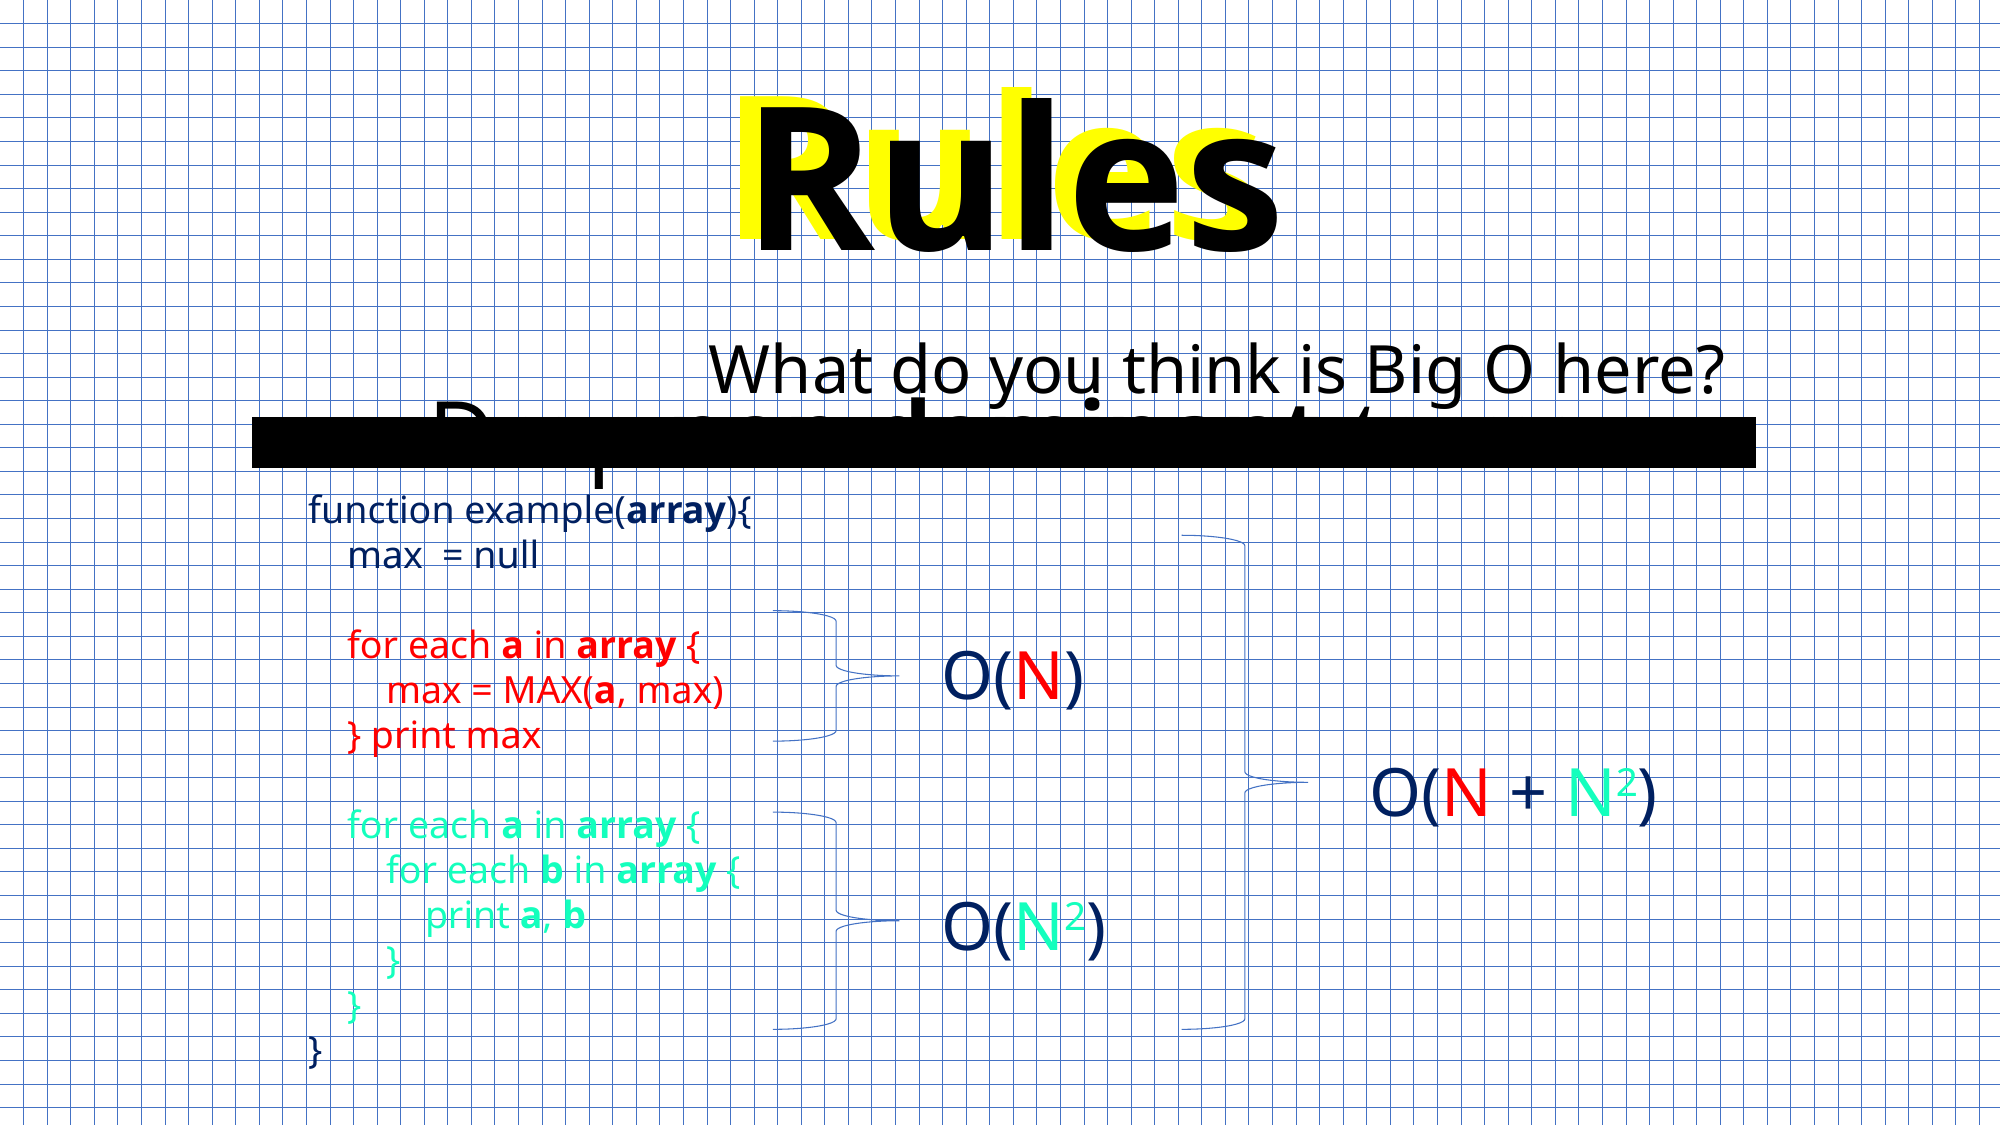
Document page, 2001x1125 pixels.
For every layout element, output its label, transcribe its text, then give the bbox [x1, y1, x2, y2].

text_box [772, 811, 900, 1030]
text_box What do you think is Big O here? [228, 275, 2000, 515]
text_box [772, 610, 900, 742]
text_box O(N2) [926, 778, 1438, 973]
text_box Drop non-dominant terms [14, 361, 228, 495]
text_box O(N) [926, 527, 1438, 722]
text_box Rules [0, 88, 1994, 291]
text_box Rules [14, 98, 2000, 302]
text_box O(N + N2) [1442, 644, 1866, 839]
text_box function example(array){ max = null for each a in array { max = MAX(a, max) } print max for each a in array { for each b in array { print a, b } } } [293, 515, 1442, 1079]
